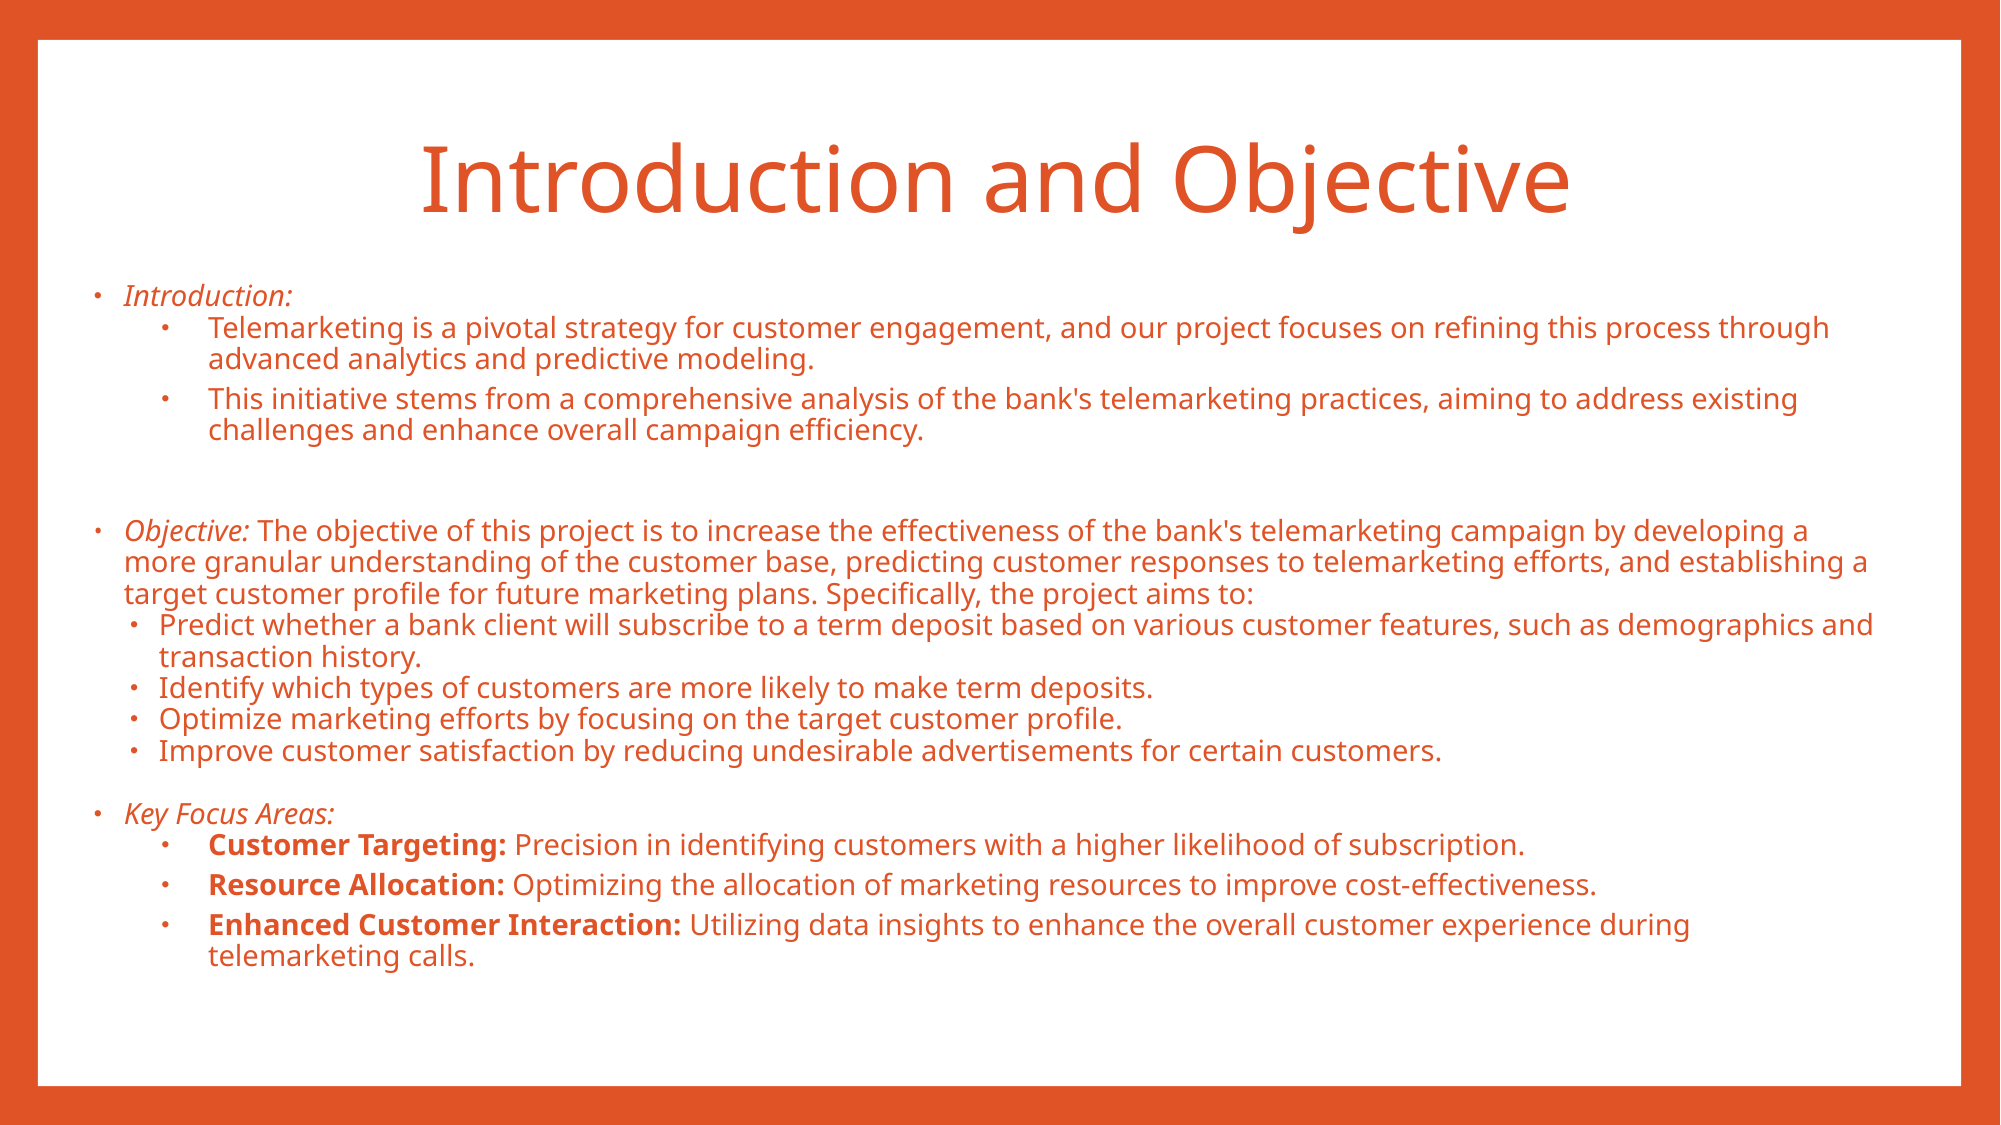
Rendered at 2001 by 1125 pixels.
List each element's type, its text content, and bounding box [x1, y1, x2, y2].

title Introduction and Objective [187, 71, 1808, 274]
list Introduction: Telemarketing is a pivotal strategy for customer engagement, and our project focuses on refining this process through advanced analytics and predictive modeling. This initiative stems from a comprehensive analysis of the bank's telemarketing practices, aiming to address existing challenges and enhance overall campaign efficiency. Objective: The objective of this project is to increase the effectiveness of the bank's telemarketing campaign by developing a more granular understanding of the customer base, predicting customer responses to telemarketing efforts, and establishing a target customer profile for future marketing plans. Specifically, the project aims to: Predict whether a bank client will subscribe to a term deposit based on various customer features, such as demographics and transaction history. Identify which types of customers are more likely to make term deposits. Optimize marketing efforts by focusing on the target customer profile. Improve customer satisfaction by reducing undesirable advertisements for certain customers. Key Focus Areas: Customer Targeting: Precision in identifying customers with a higher likelihood of subscription. Resource Allocation: Optimizing the allocation of marketing resources to improve cost-effectiveness. Enhanced Customer Interaction: Utilizing data insights to enhance the overall customer experience during telemarketing calls. [71, 274, 1905, 1054]
